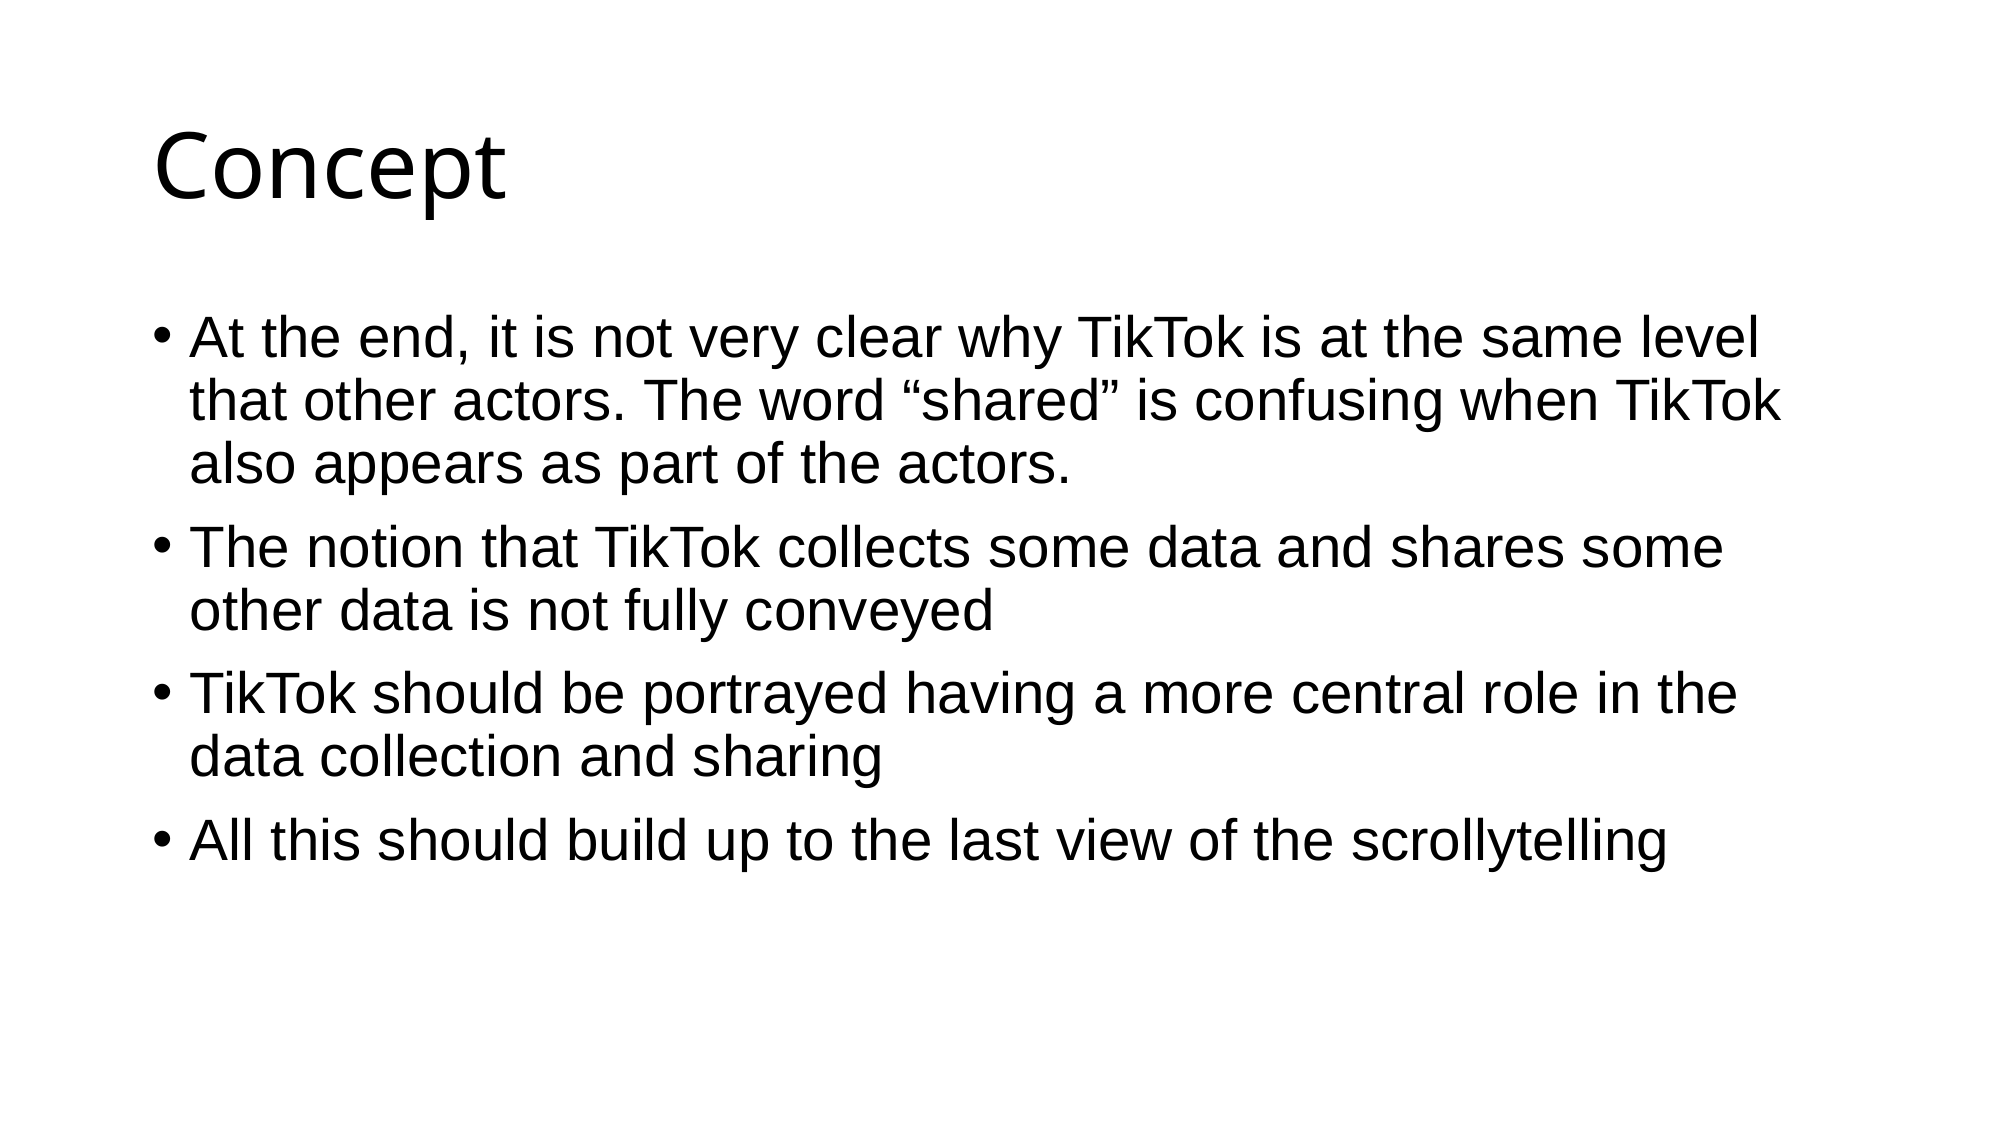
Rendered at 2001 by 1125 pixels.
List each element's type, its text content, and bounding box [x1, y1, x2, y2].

list At the end, it is not very clear why TikTok is at the same level that other actors. The word “shared” is confusing when TikTok also appears as part of the actors. The notion that TikTok collects some data and shares some other data is not fully conveyed TikTok should be portrayed having a more central role in the data collection and sharing All this should build up to the last view of the scrollytelling [137, 299, 1863, 1014]
title Concept [137, 59, 1863, 278]
